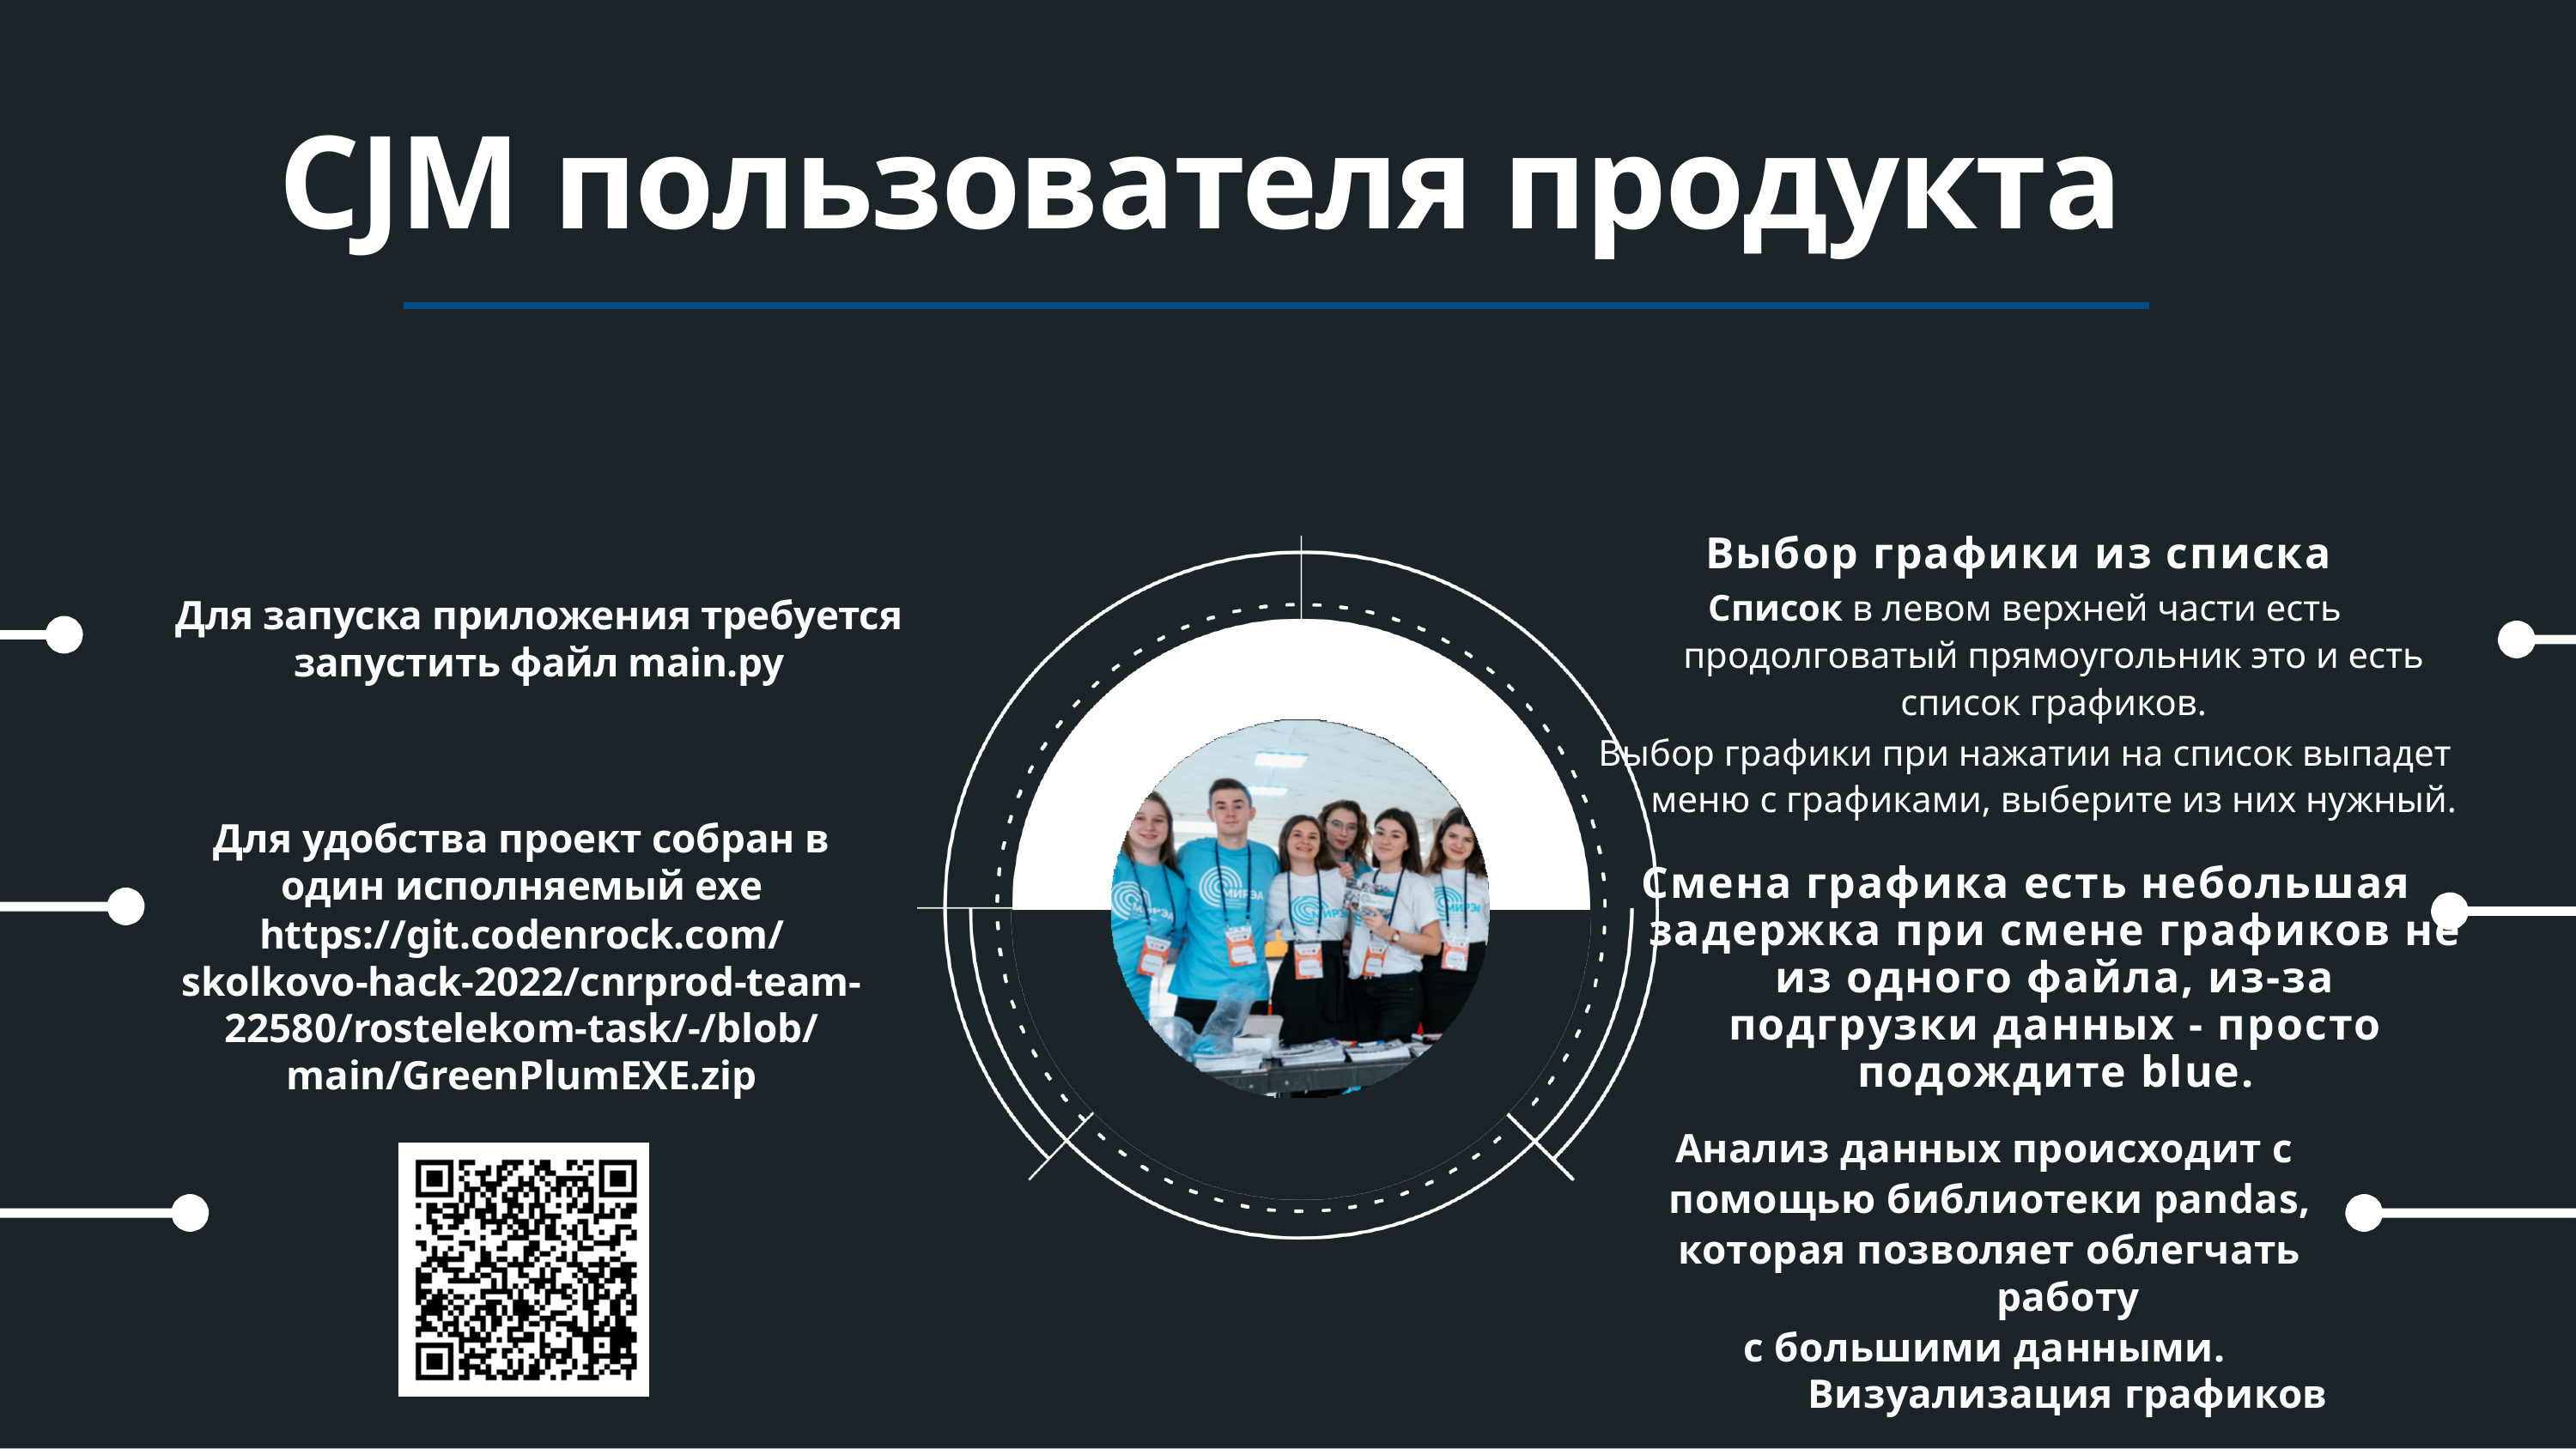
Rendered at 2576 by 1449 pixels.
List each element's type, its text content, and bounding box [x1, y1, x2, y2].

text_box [0, 1193, 210, 1233]
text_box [2345, 1193, 2576, 1233]
text_box Смена графика есть небольшая задержка при смене графиков не из одного файла, из-за подгрузки данных - просто подождите blue. [1662, 856, 2469, 1095]
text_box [0, 887, 145, 926]
text_box Анализ данных происходит с помощью библиотеки pandas, которая позволяет облегчать работу с большими данными. Визуализация графиков [1605, 1119, 2364, 1417]
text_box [0, 615, 83, 654]
text_box Выбор графики из списка Список в левом верхней части есть продолговатый прямоугольник это и есть список графиков. Выбор графики при нажатии на список выпадет меню с графиками, выберите из них нужный. [1582, 527, 2467, 821]
text_box Для удобства проект собран в один исполняемый exe https://git.codenrock.com/skolkovo-hack-2022/cnrprod-team-22580/rostelekom-task/-/blob/main/GreenPlumEXE.zip [179, 811, 866, 1098]
title CJM пользователя продукта [277, 98, 2534, 342]
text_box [917, 535, 1659, 1240]
picture [398, 1143, 649, 1397]
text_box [2497, 620, 2576, 659]
text_box Для запуска приложения требуется запустить файл main.py [170, 589, 908, 685]
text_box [2430, 892, 2576, 931]
